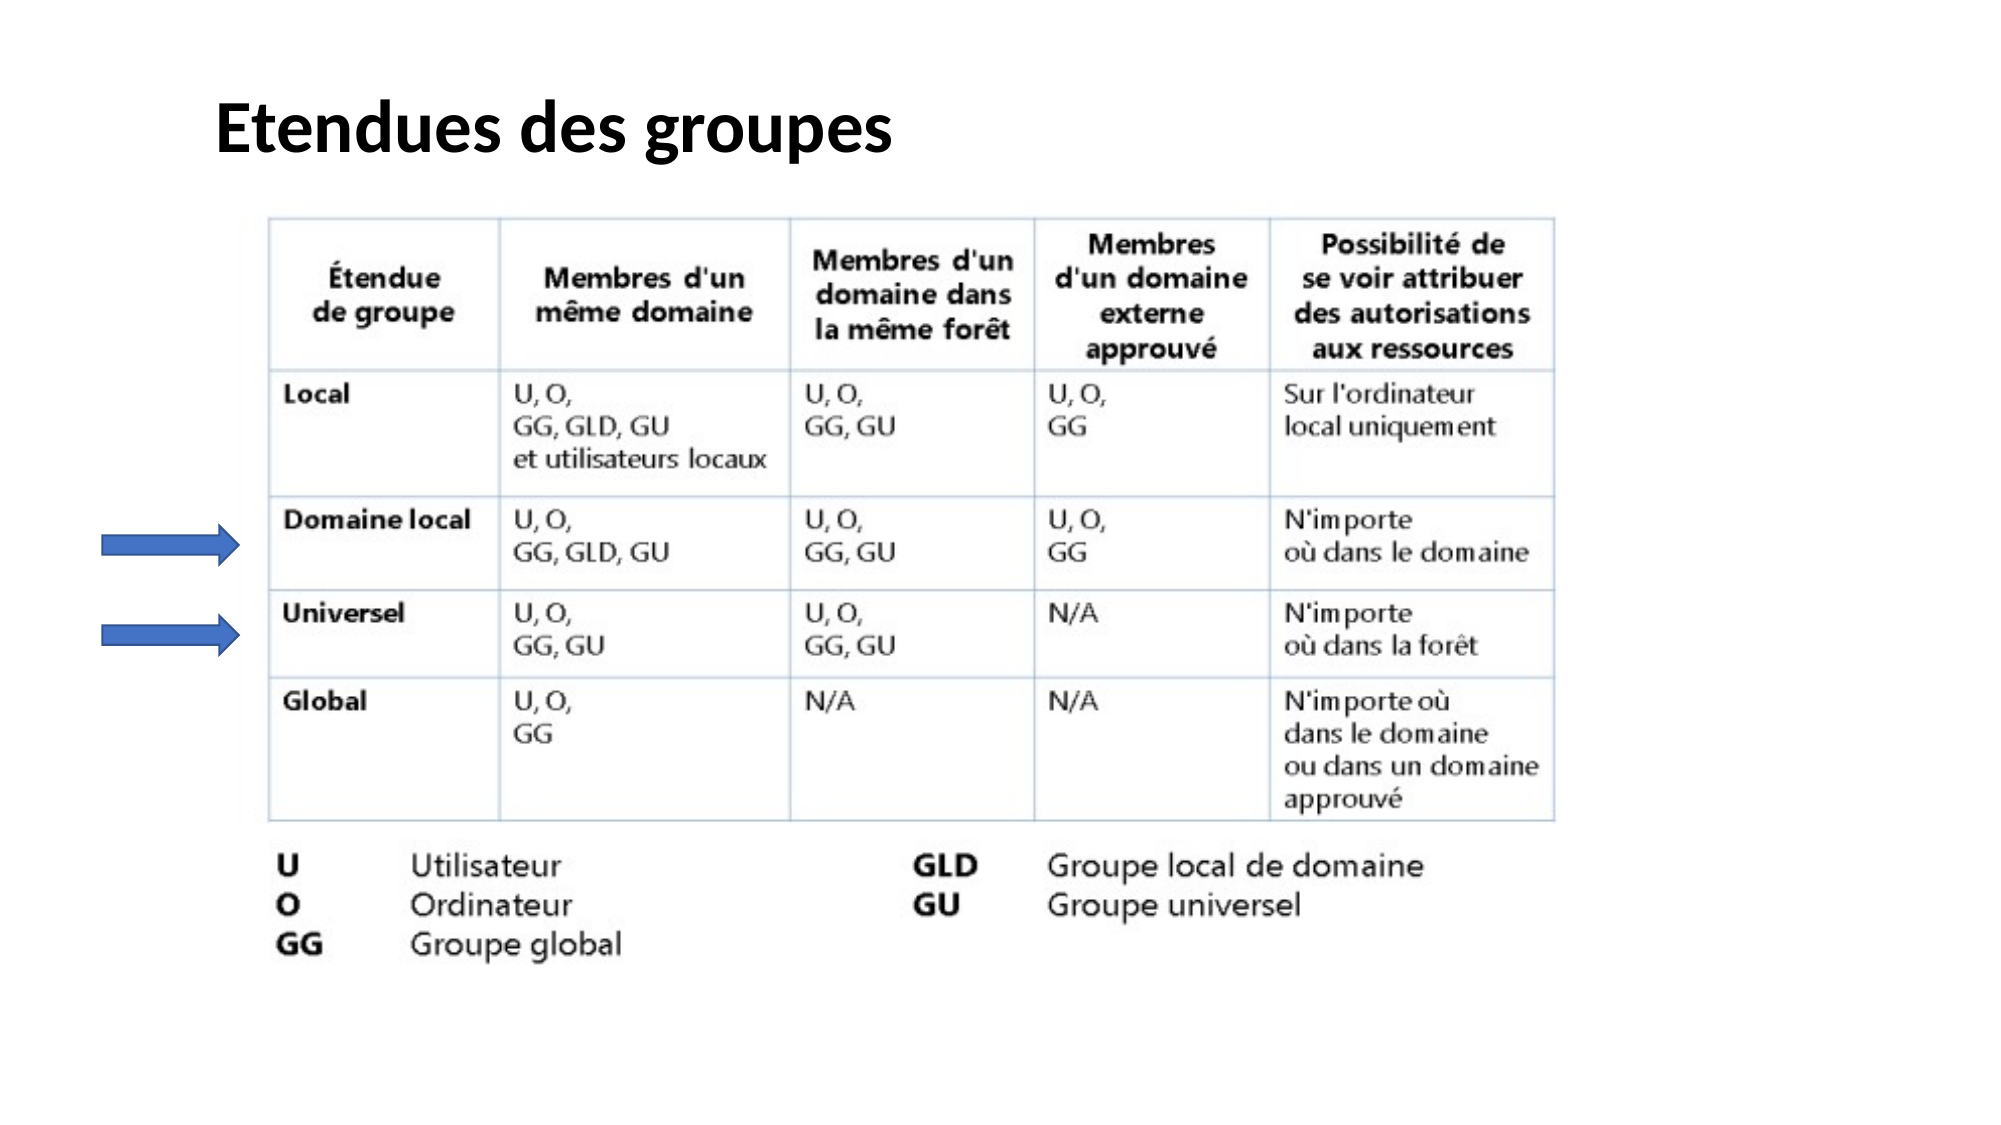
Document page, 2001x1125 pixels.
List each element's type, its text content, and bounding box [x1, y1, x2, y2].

text_box [101, 523, 238, 567]
text_box Etendues des groupes [201, 69, 910, 175]
picture [238, 199, 1588, 1072]
text_box [101, 613, 238, 657]
